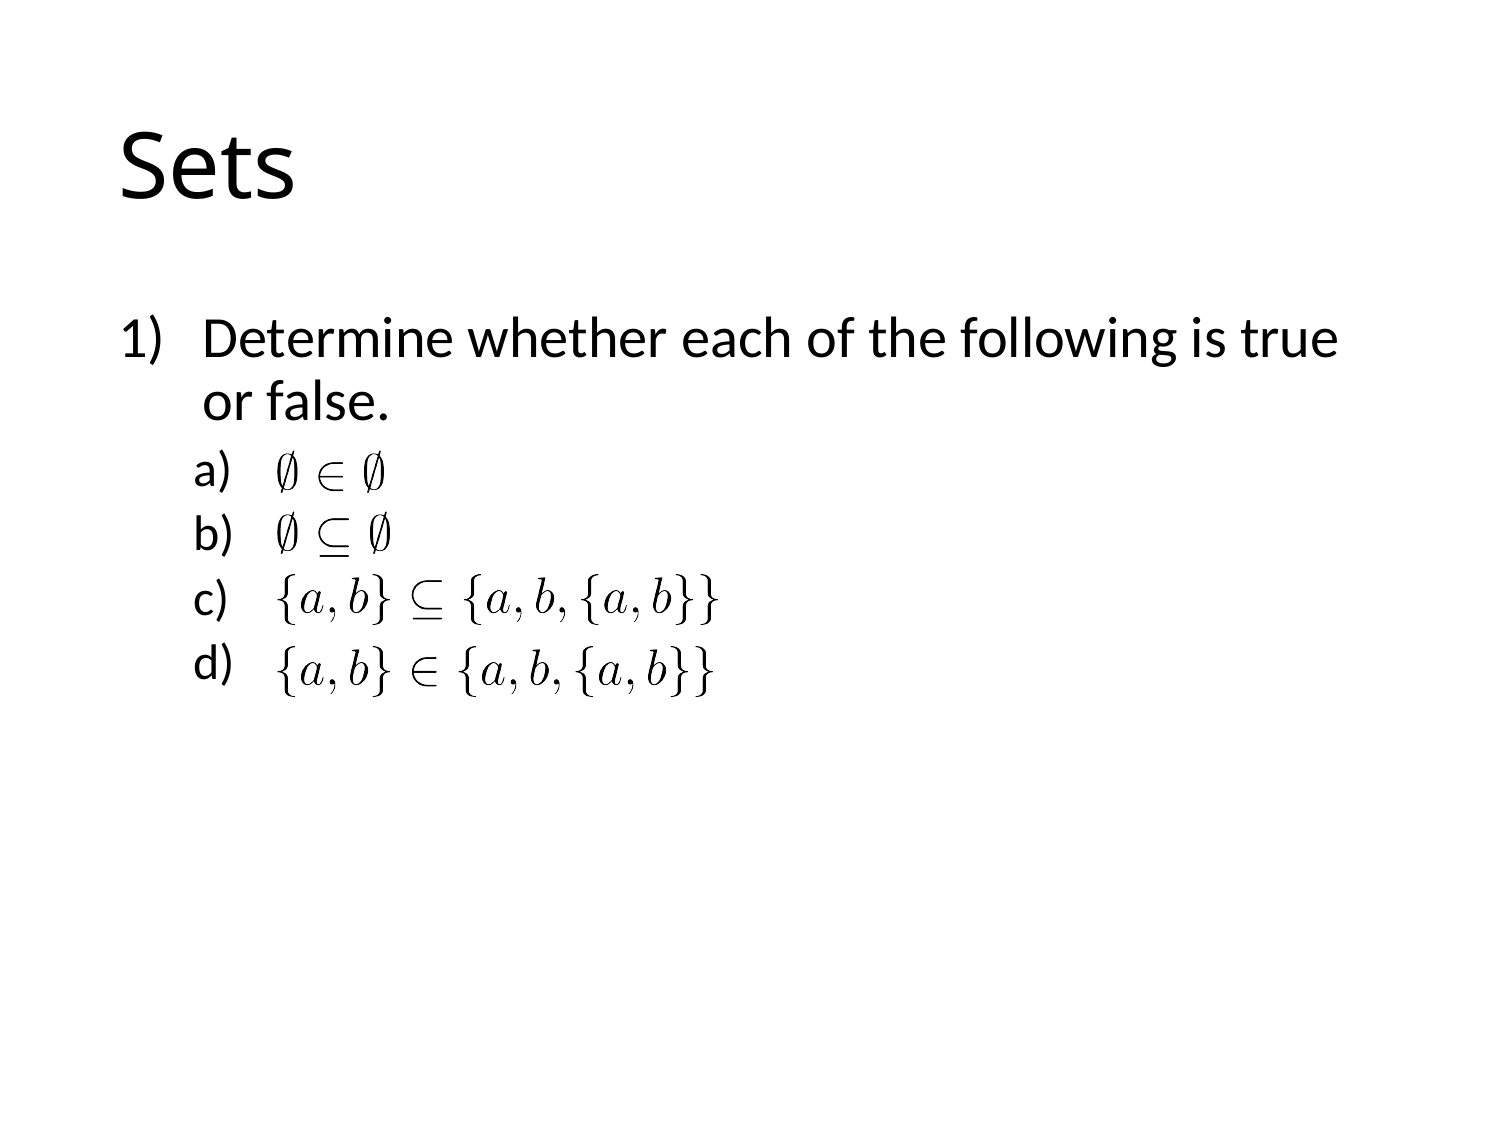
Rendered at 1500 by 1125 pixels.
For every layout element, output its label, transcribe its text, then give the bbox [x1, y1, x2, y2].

picture [277, 574, 718, 625]
picture [277, 450, 384, 494]
list Determine whether each of the following is true or false. [103, 299, 1397, 1014]
picture [277, 510, 390, 557]
picture [277, 646, 713, 697]
title Sets [103, 59, 1397, 278]
